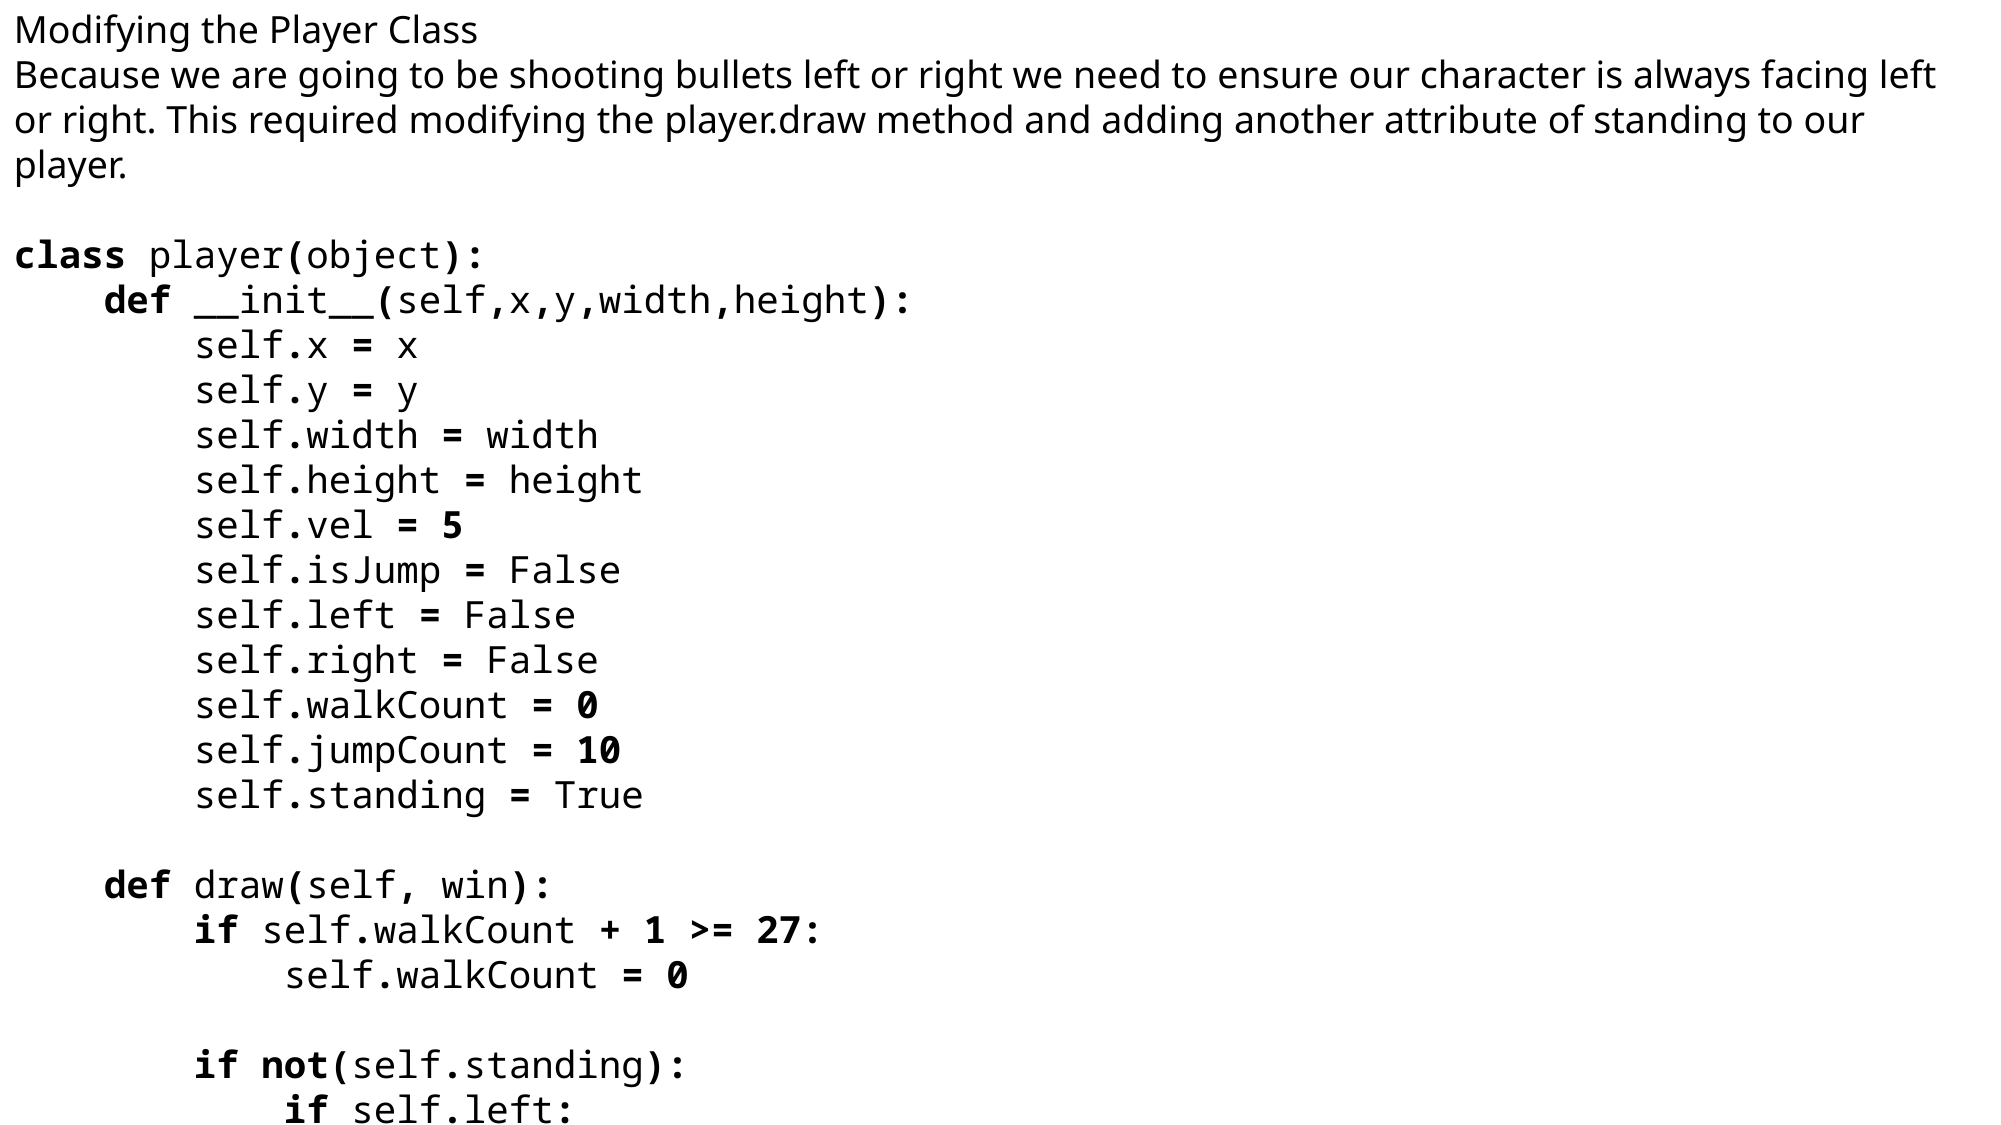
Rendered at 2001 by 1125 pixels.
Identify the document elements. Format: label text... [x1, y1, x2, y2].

text_box Modifying the Player Class Because we are going to be shooting bullets left or right we need to ensure our character is always facing left or right. This required modifying the player.draw method and adding another attribute of standing to our player. class player(object): def __init__(self,x,y,width,height): self.x = x self.y = y self.width = width self.height = height self.vel = 5 self.isJump = False self.left = False self.right = False self.walkCount = 0 self.jumpCount = 10 self.standing = True def draw(self, win): if self.walkCount + 1 >= 27: self.walkCount = 0 if not(self.standing): if self.left: win.blit(walkLeft[self.walkCount//3], (self.x,self.y)) self.walkCount += 1 elif self.right: win.blit(walkRight[self.walkCount//3], (self.x,self.y)) self.walkCount +=1 else: if self.right: win.blit(walkRight[0], (self.x, self.y)) else: win.blit(walkLeft[0], (self.x, self.y)) [0, 0, 1990, 1125]
